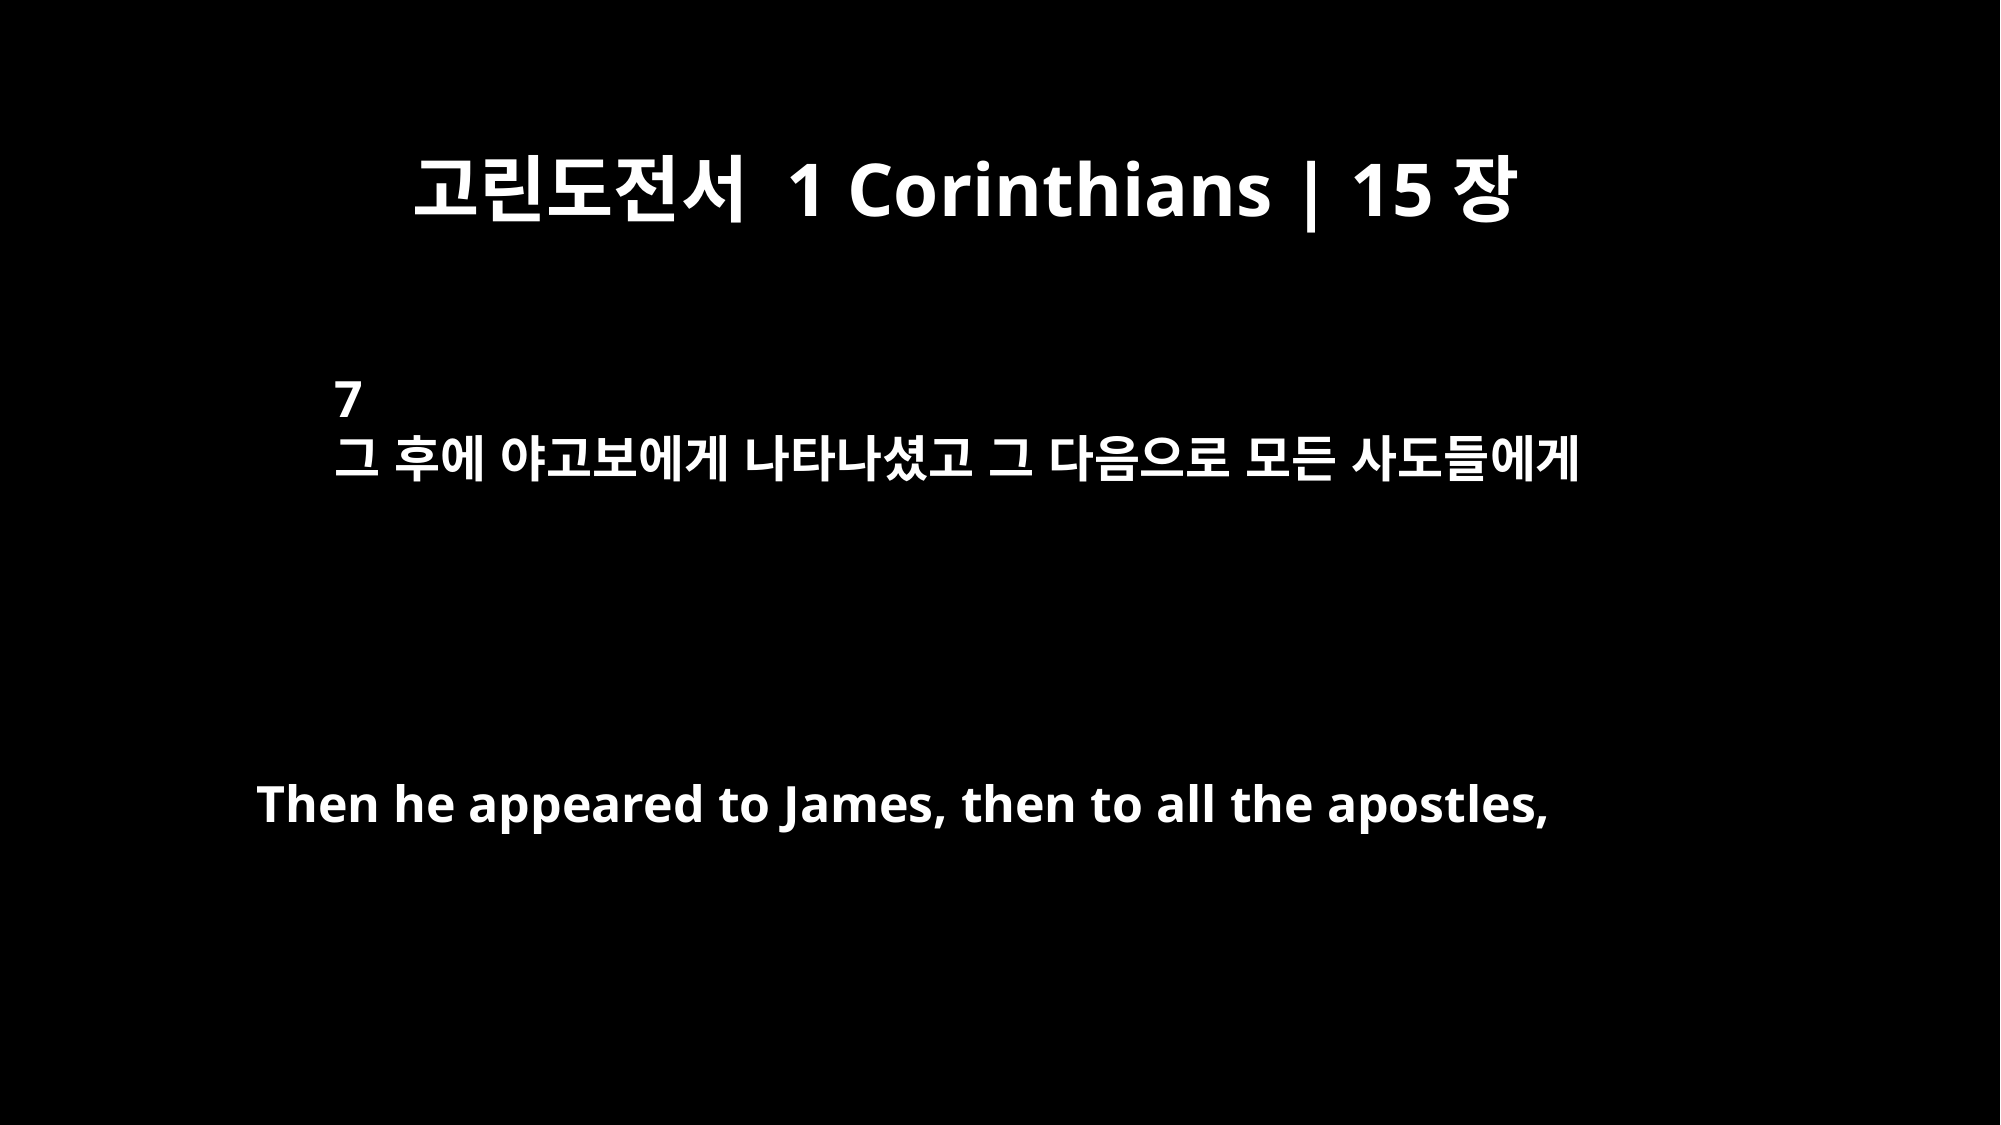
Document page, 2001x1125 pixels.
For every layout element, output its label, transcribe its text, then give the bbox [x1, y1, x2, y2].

text_box Then he appeared to James, then to all the apostles, [241, 764, 1566, 840]
text_box 7 그 후에 야고보에게 나타나셨고 그 다음으로 모든 사도들에게 [319, 359, 1598, 495]
text_box 고린도전서 1 Corinthians | 15장 [397, 136, 1535, 239]
